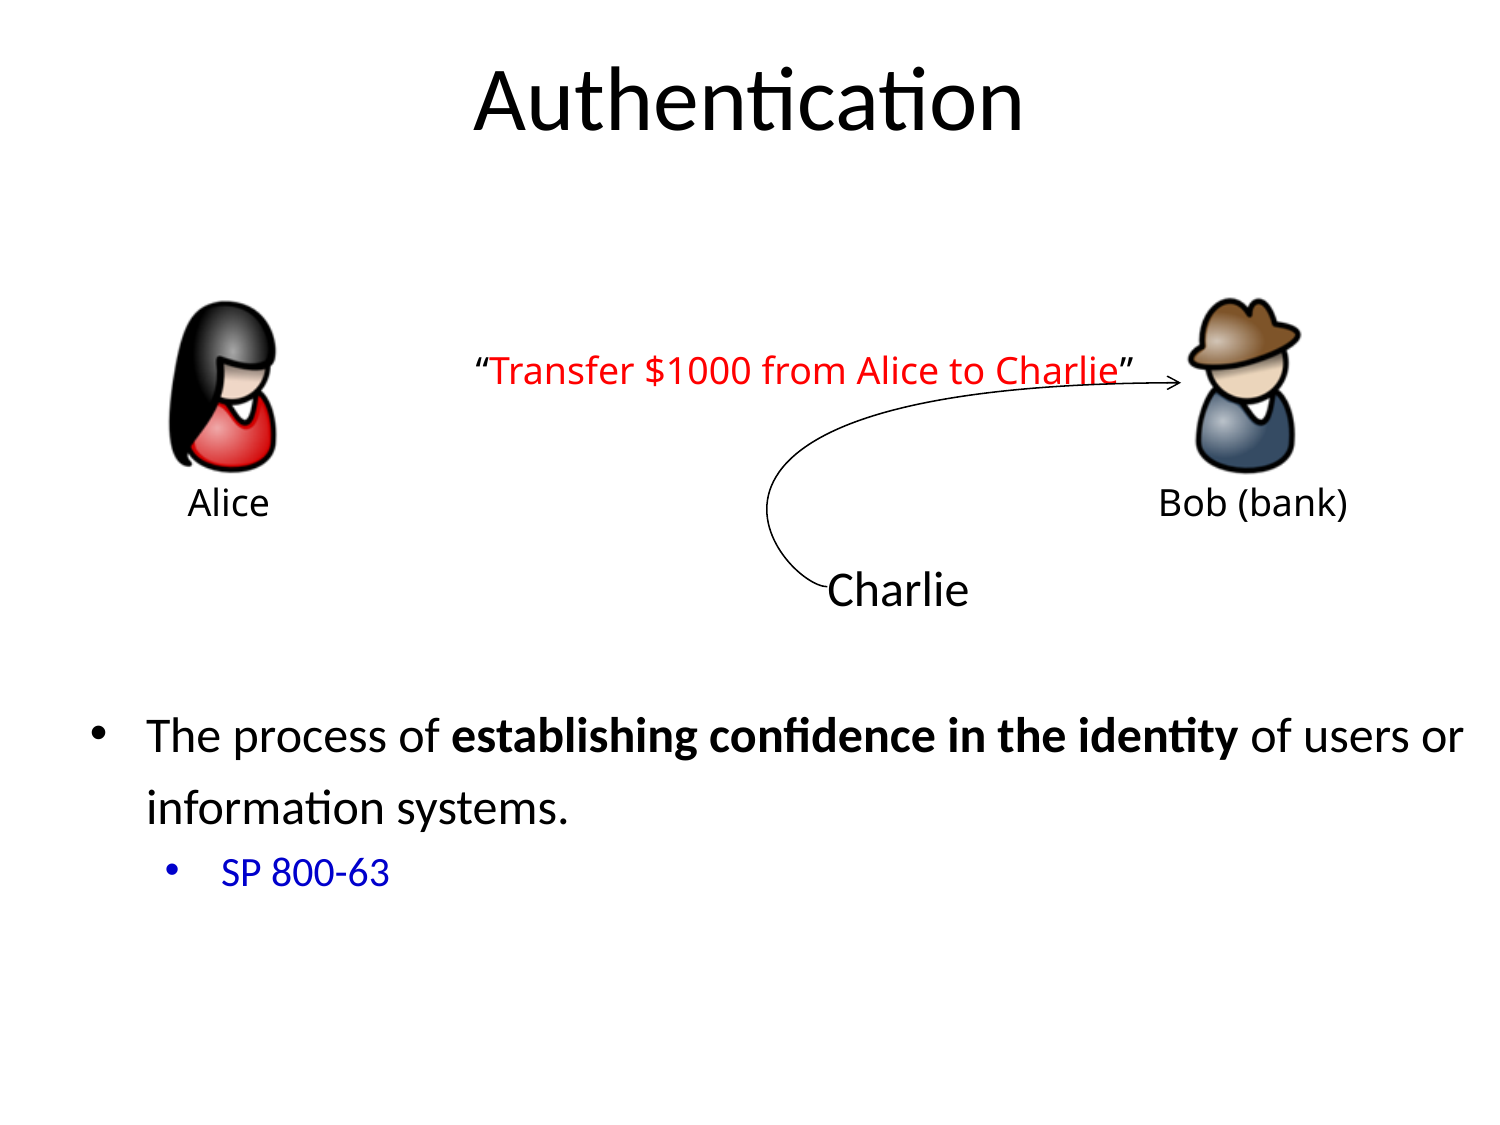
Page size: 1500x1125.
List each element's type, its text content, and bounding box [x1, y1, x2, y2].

title Authentication [0, 0, 1500, 188]
text_box Charlie [827, 594, 971, 617]
picture [162, 299, 282, 479]
text_box Alice [172, 481, 285, 532]
text_box Bob (bank) [1188, 471, 1363, 532]
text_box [826, 382, 1182, 588]
text_box “Transfer $1000 from Alice to Charlie” [461, 339, 1148, 400]
picture [1180, 287, 1308, 479]
text_box The process of establishing confidence in the identity of users or information systems. SP 800-63 [0, 683, 1500, 902]
